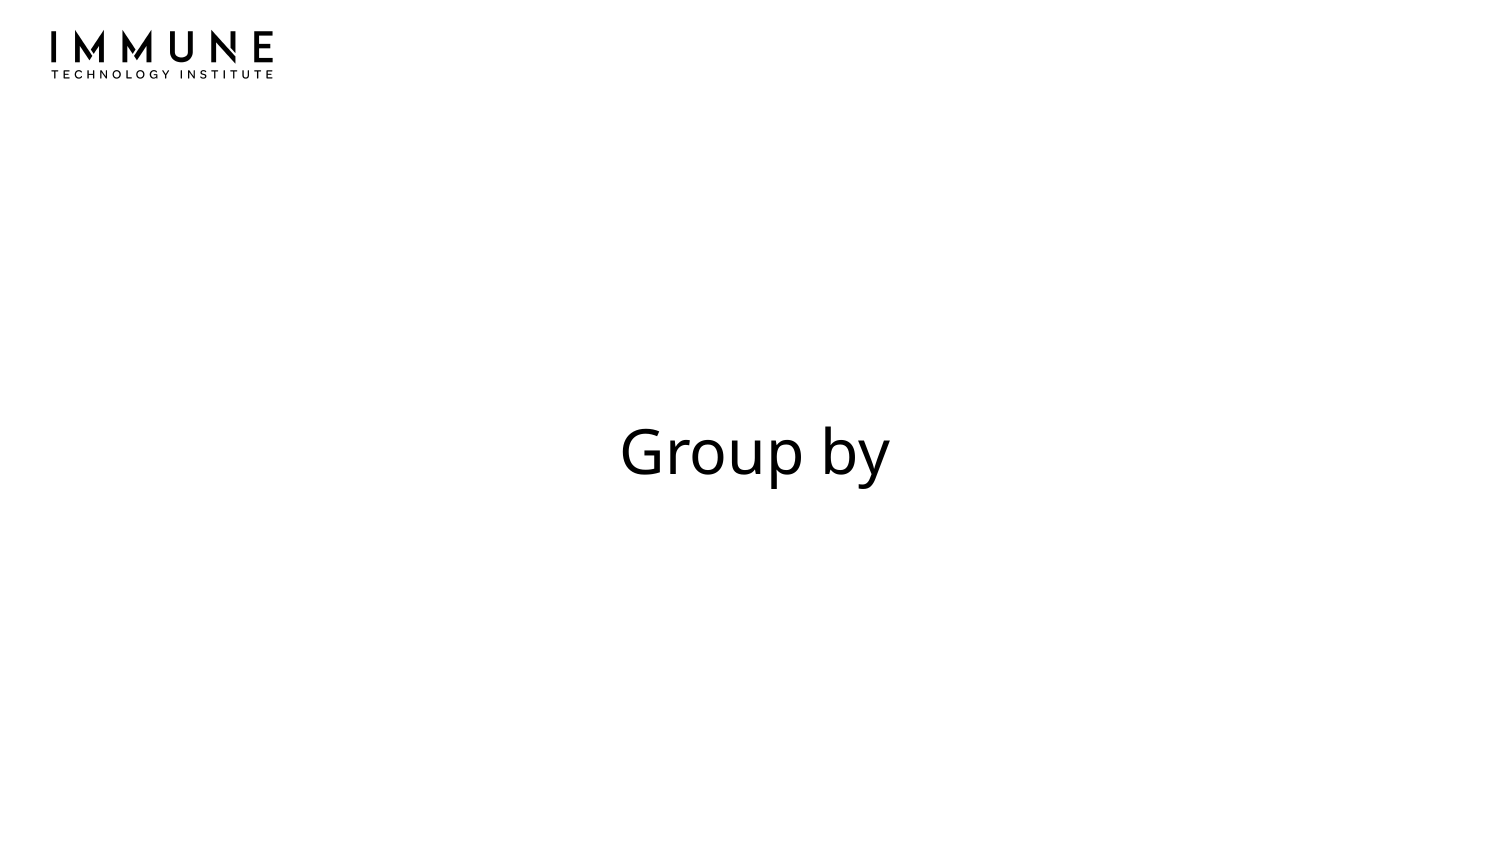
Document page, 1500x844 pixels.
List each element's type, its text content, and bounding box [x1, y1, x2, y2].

picture [29, 26, 299, 85]
title Group by [61, 128, 1449, 772]
